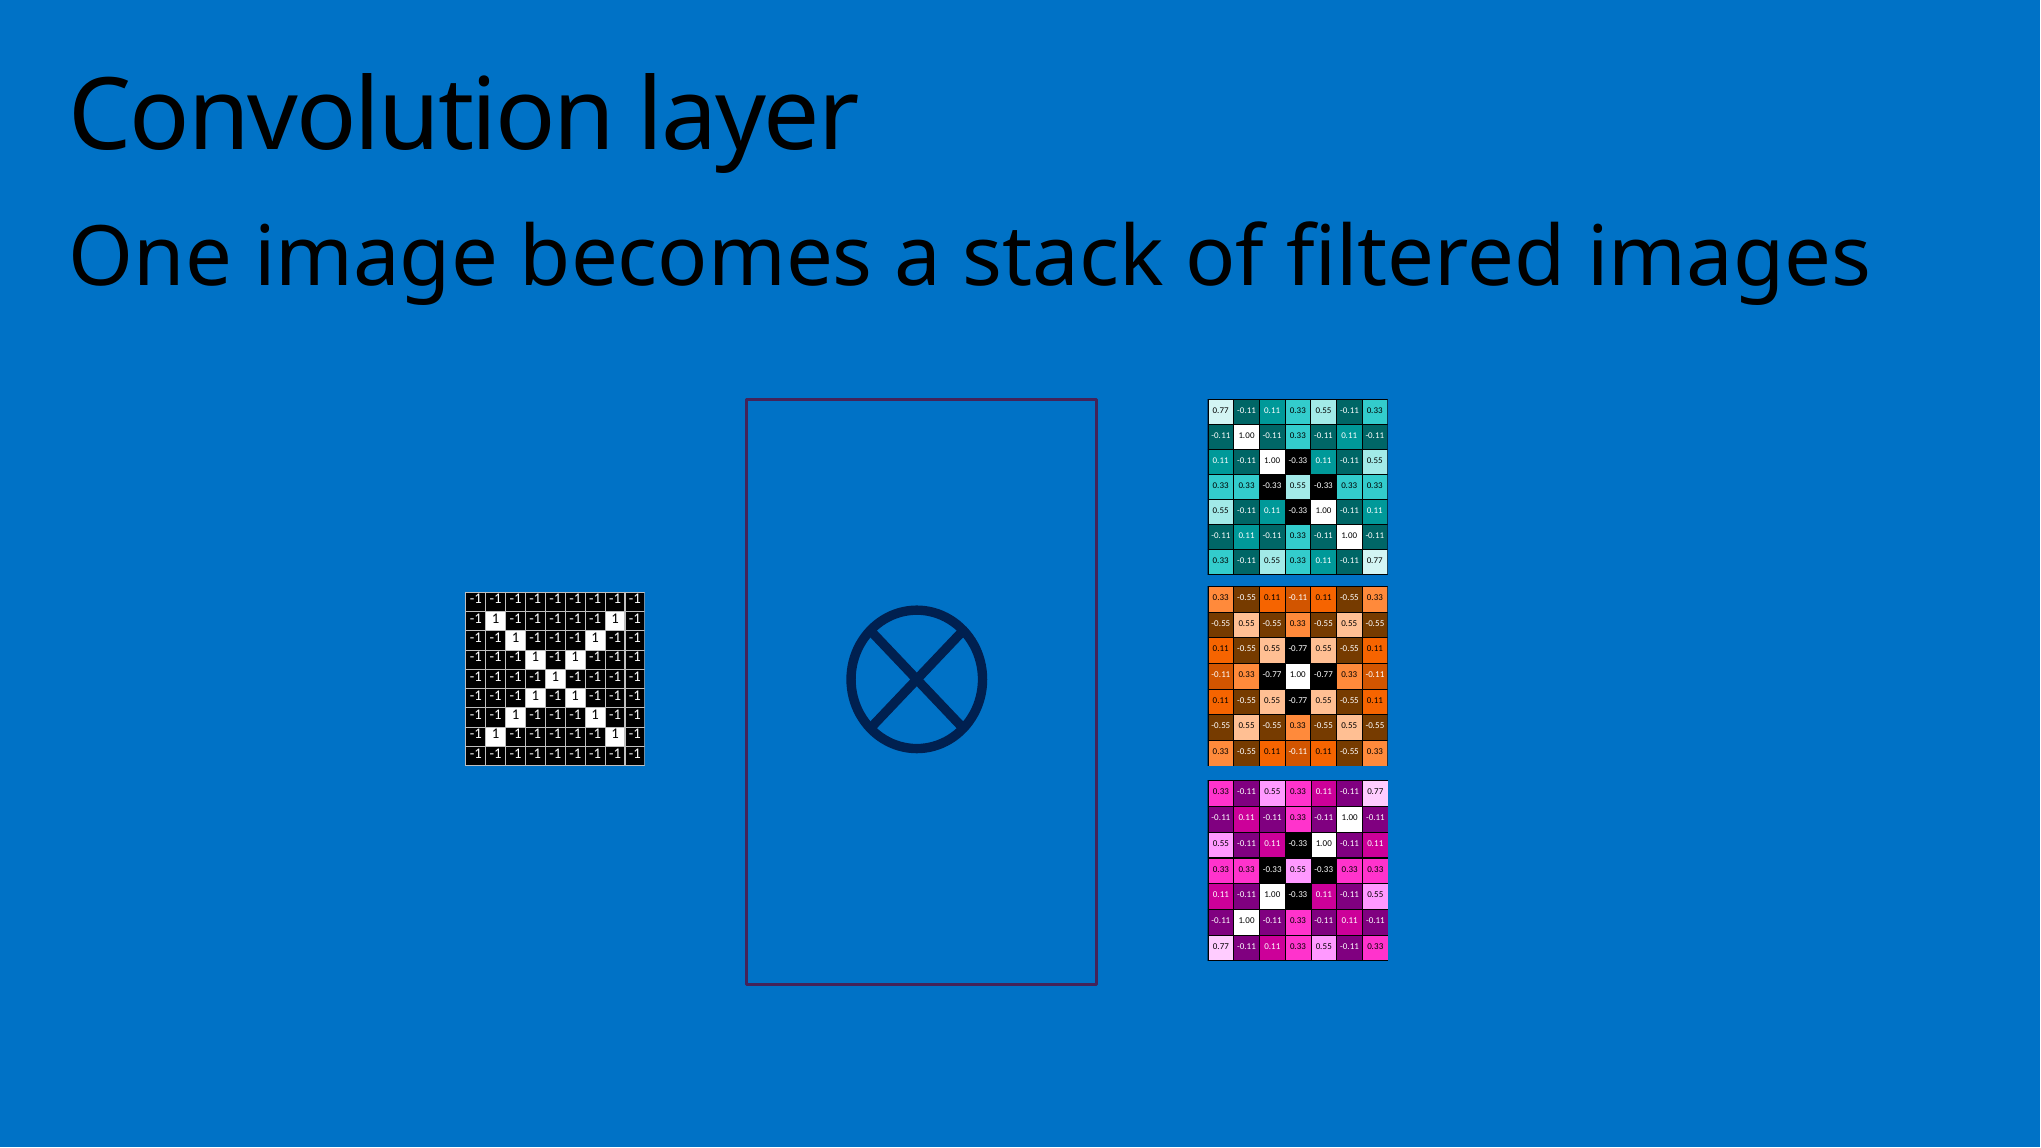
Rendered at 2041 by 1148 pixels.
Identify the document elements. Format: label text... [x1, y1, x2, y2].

text_box [746, 398, 1098, 986]
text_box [850, 609, 983, 749]
title Convolution layer [45, 48, 1996, 198]
list One image becomes a stack of filtered images [45, 198, 1996, 321]
picture [1207, 585, 1389, 767]
picture [464, 591, 646, 767]
picture [1207, 780, 1389, 961]
picture [1207, 398, 1389, 575]
